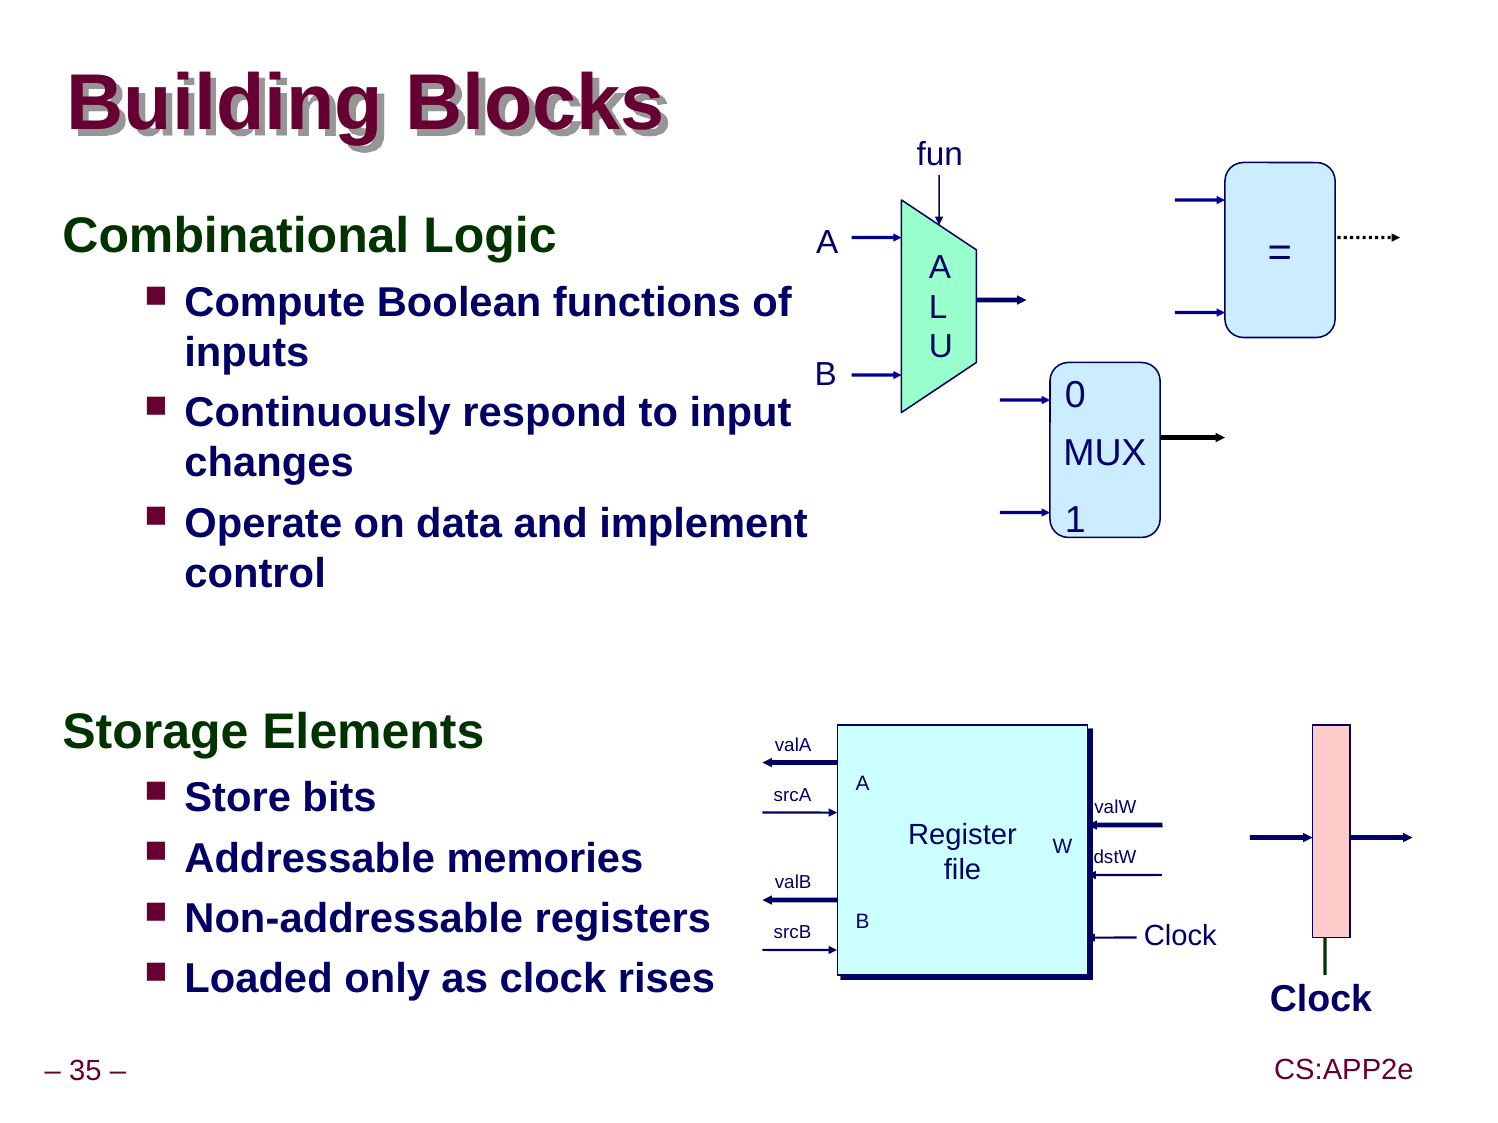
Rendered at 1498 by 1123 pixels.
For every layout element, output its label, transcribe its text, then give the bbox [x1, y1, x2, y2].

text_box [1174, 162, 1401, 338]
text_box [762, 712, 1225, 976]
title Building Blocks [66, 40, 1495, 169]
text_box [749, 124, 1027, 413]
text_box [999, 362, 1226, 548]
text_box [1249, 724, 1413, 1029]
list Combinational Logic Compute Boolean functions of inputs Continuously respond to input changes Operate on data and implement control Storage Elements Store bits Addressable memories Non-addressable registers Loaded only as clock rises [47, 199, 863, 1056]
